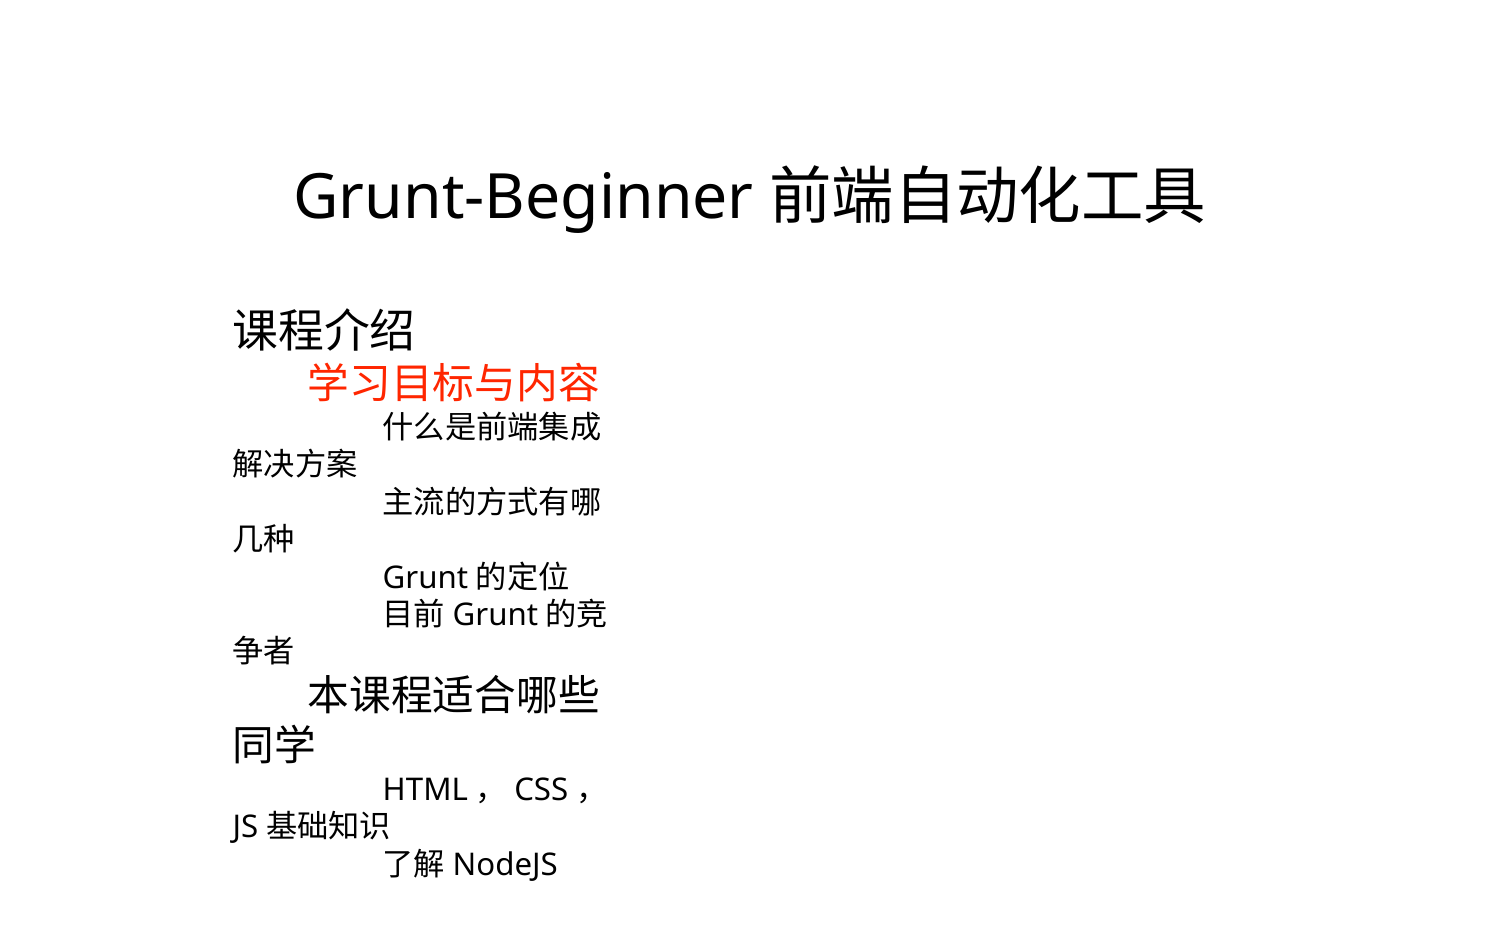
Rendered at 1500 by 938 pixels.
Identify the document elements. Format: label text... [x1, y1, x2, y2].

text_box Grunt-Beginner前端自动化工具 [285, 148, 1215, 239]
text_box 课程介绍 学习目标与内容 什么是前端集成解决方案 主流的方式有哪几种 Grunt的定位 目前Grunt的竞争者 本课程适合哪些同学 HTML，CSS，JS基础知识 了解NodeJS [225, 294, 631, 690]
